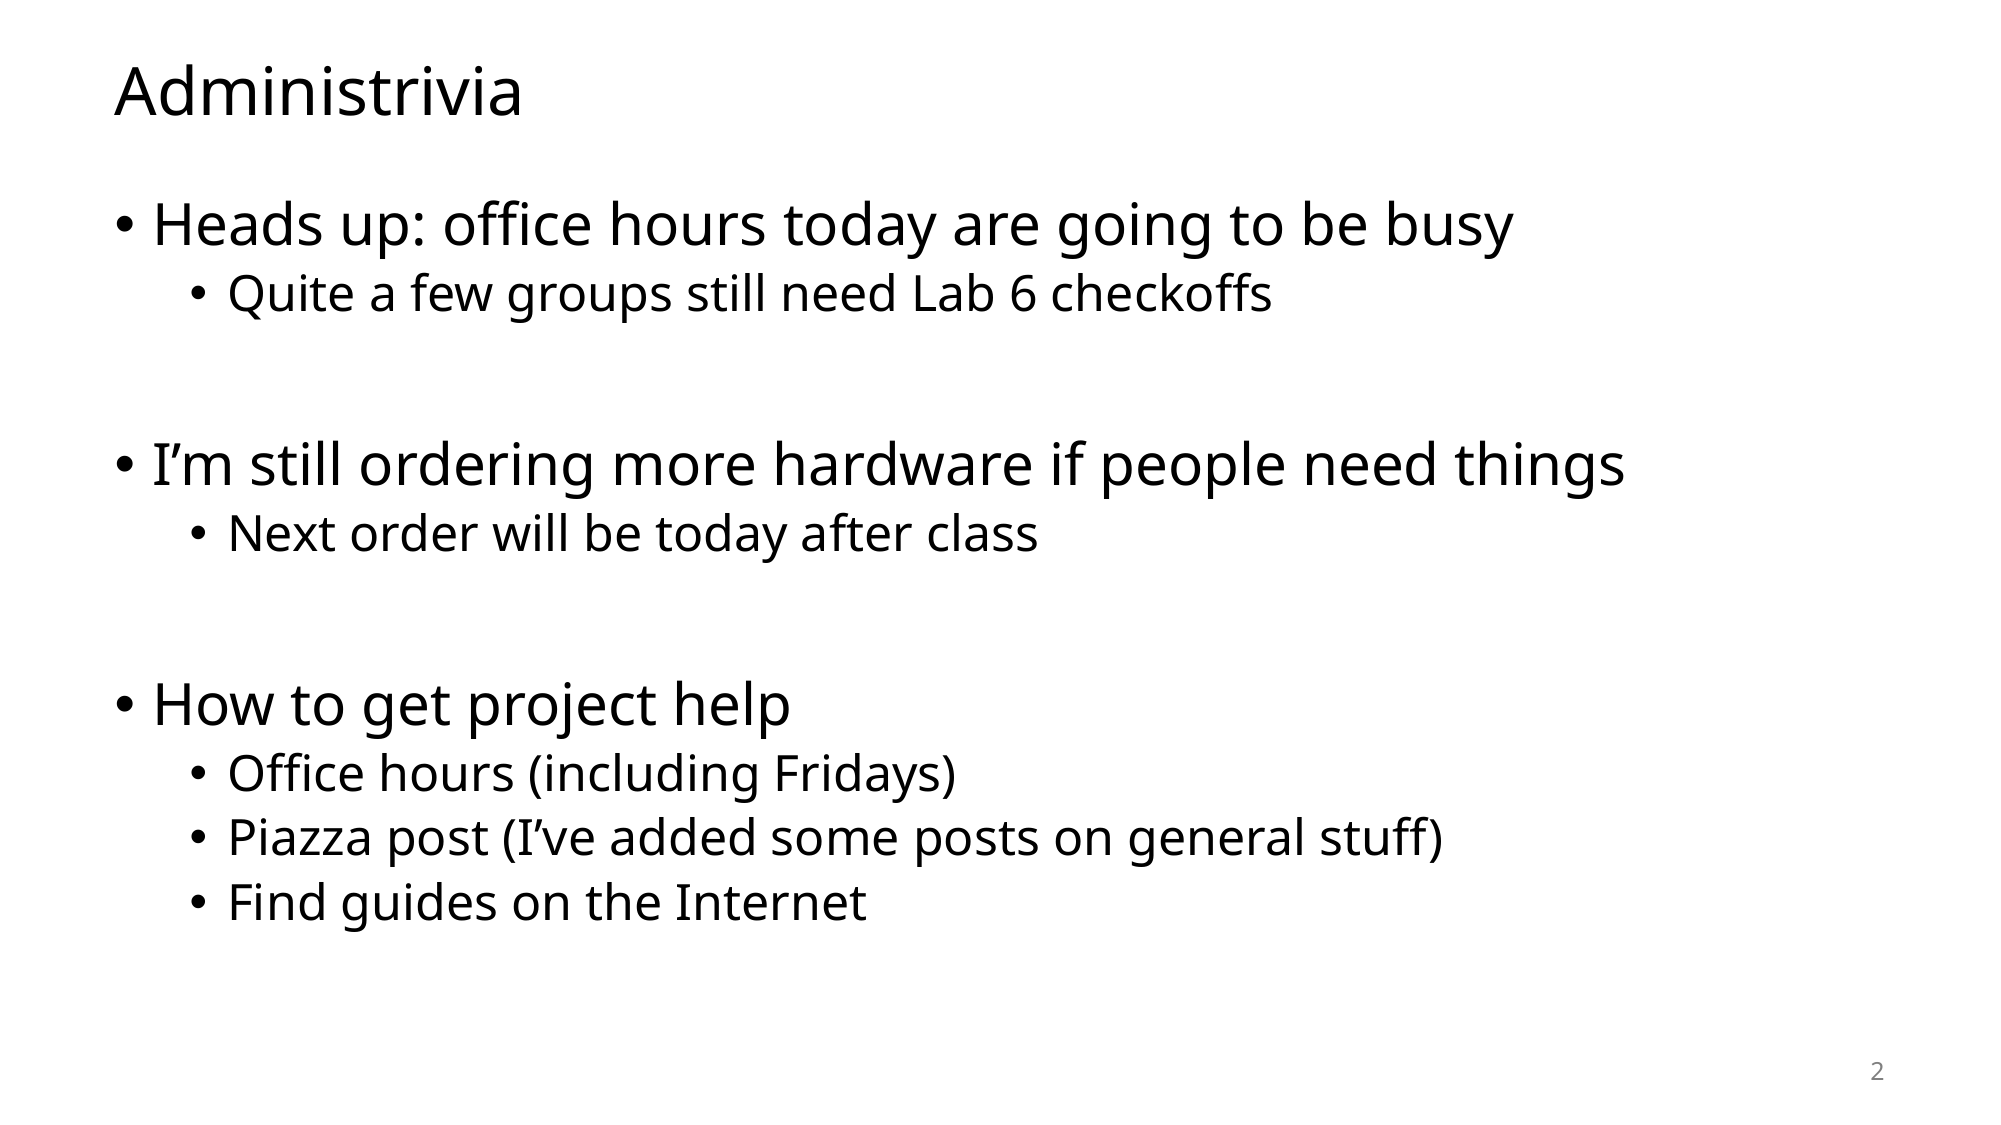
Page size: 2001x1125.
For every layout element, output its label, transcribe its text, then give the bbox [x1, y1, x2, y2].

title Administrivia [99, 37, 1900, 150]
list Heads up: office hours today are going to be busy Quite a few groups still need Lab 6 checkoffs I’m still ordering more hardware if people need things Next order will be today after class How to get project help Office hours (including Fridays) Piazza post (I’ve added some posts on general stuff) Find guides on the Internet [99, 187, 1900, 1013]
slide_number 2 [1749, 1042, 1900, 1103]
